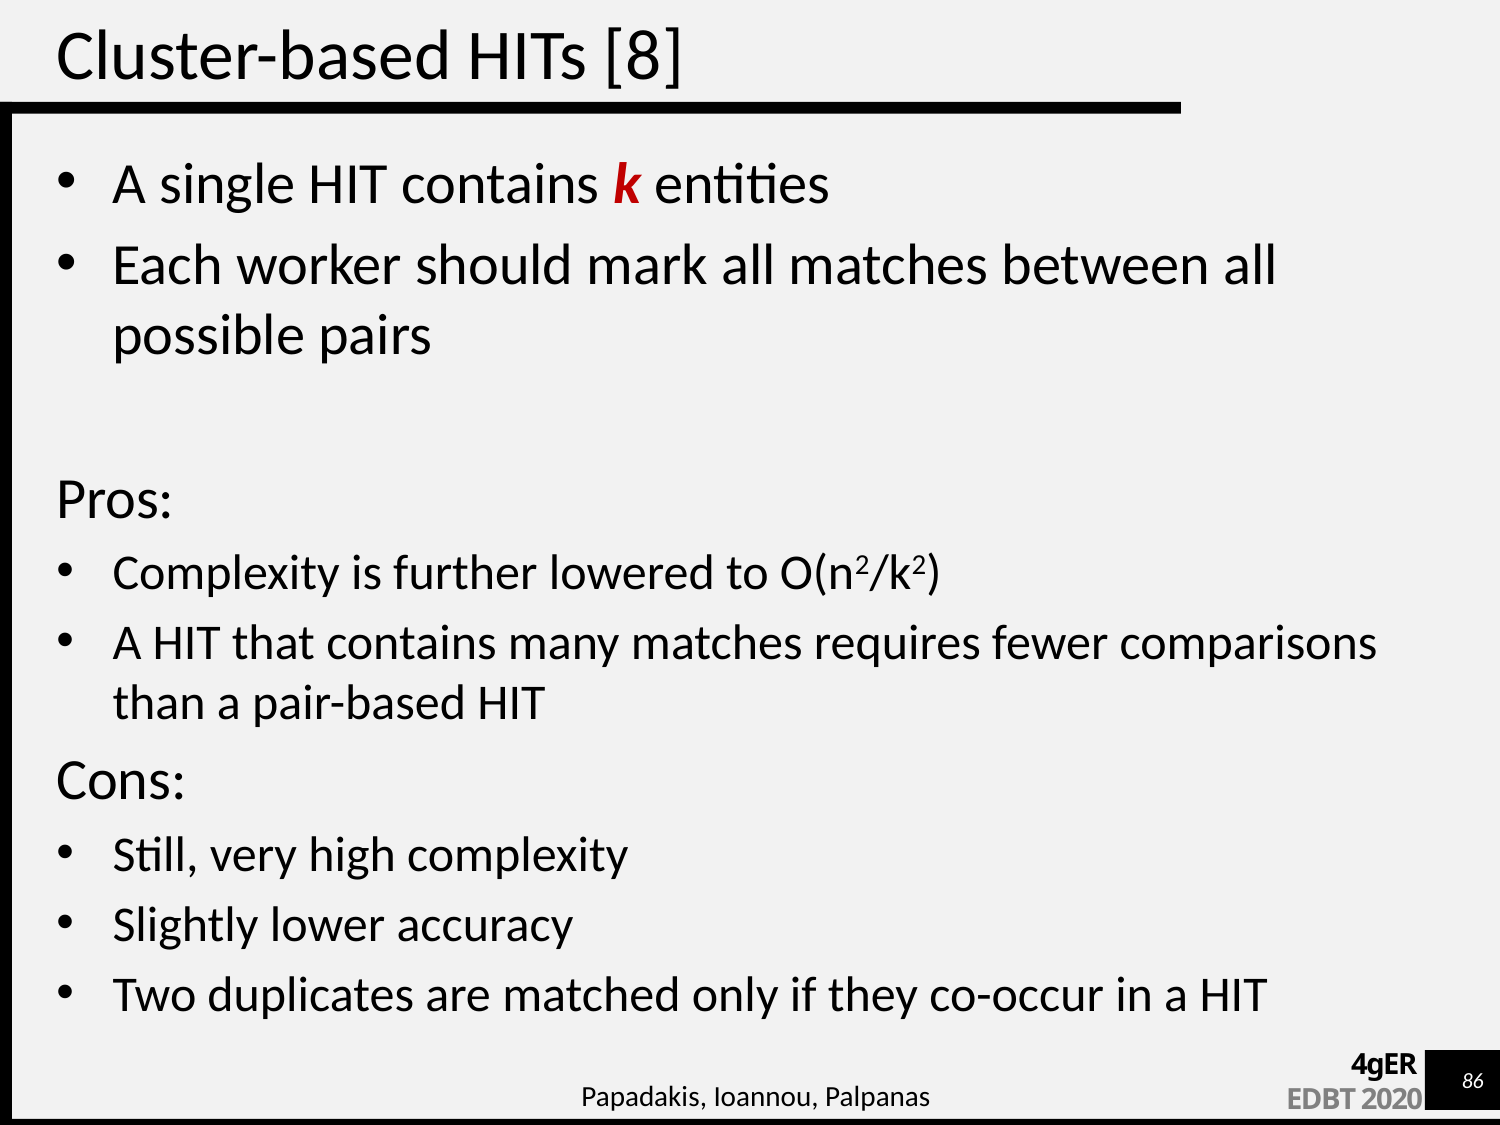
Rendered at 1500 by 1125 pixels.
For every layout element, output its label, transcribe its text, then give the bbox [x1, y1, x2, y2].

list A single HIT contains k entities Each worker should mark all matches between all possible pairs Pros: Complexity is further lowered to O(n2/k2) A HIT that contains many matches requires fewer comparisons than a pair-based HIT Cons: Still, very high complexity Slightly lower accuracy Two duplicates are matched only if they co-occur in a HIT [41, 137, 1471, 1125]
title Cluster-based HITs [8] [41, 0, 1500, 102]
footer Papadakis, Ioannou, Palpanas [490, 1069, 1022, 1125]
